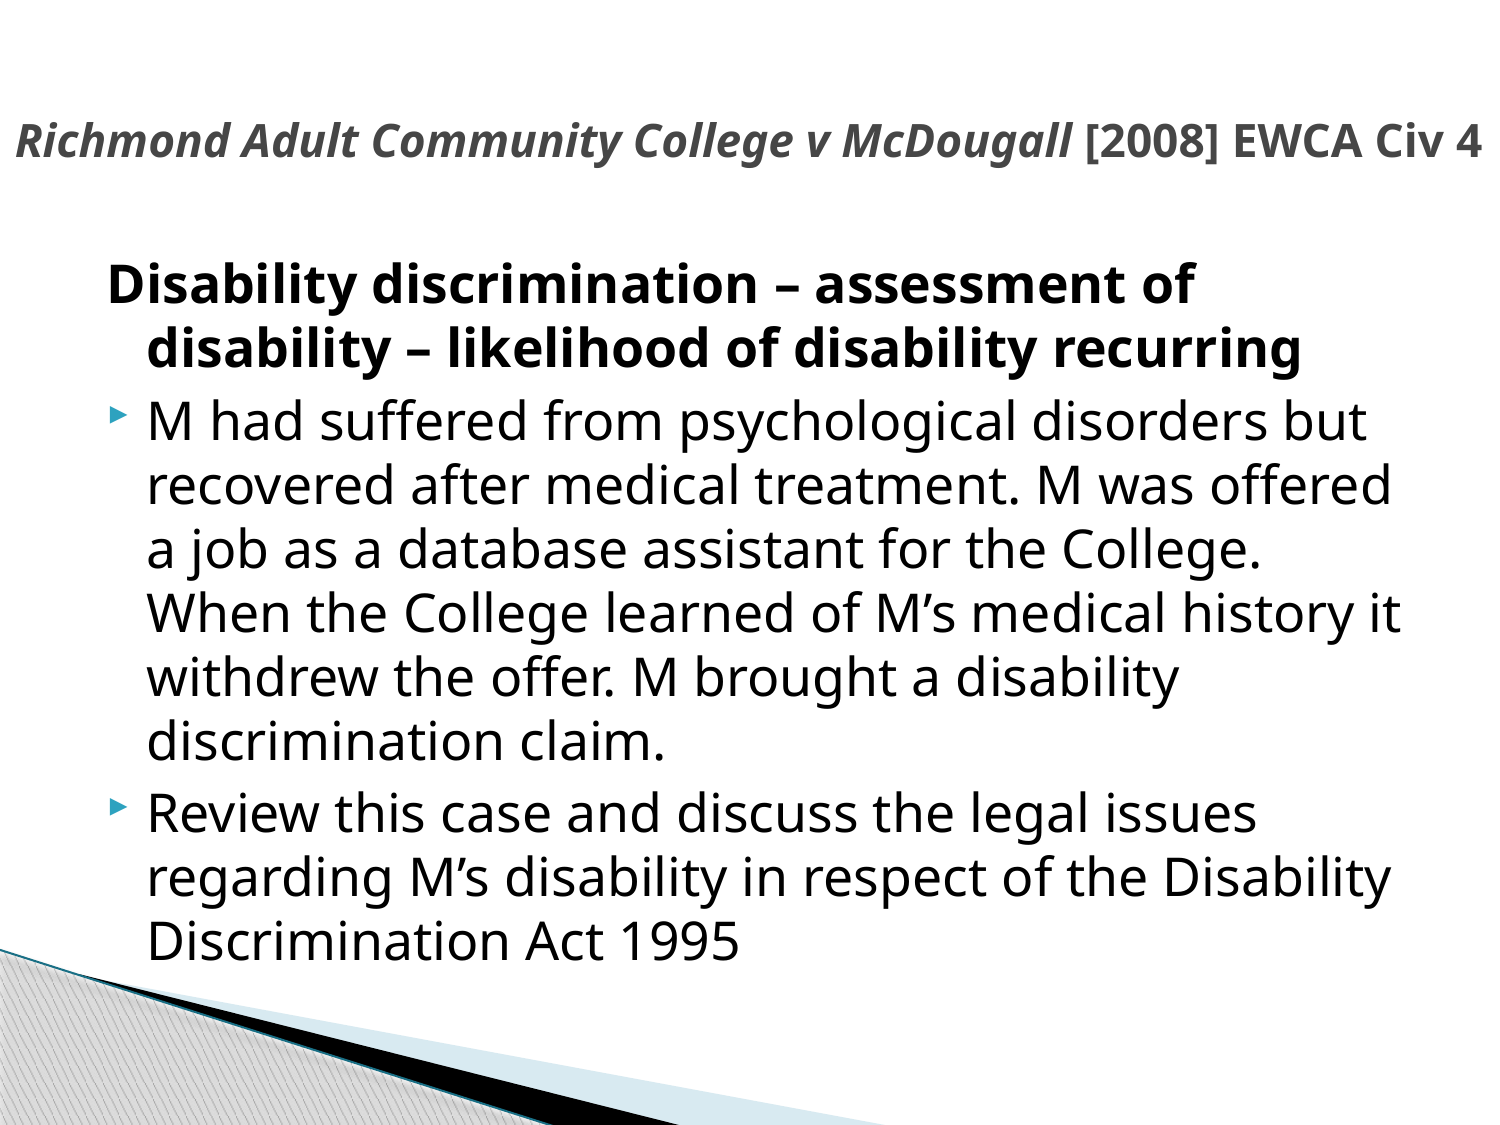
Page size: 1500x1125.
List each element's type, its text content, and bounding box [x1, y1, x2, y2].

title Richmond Adult Community College v McDougall [2008] EWCA Civ 4 [0, 45, 1500, 233]
list Disability discrimination – assessment of disability – likelihood of disability recurring M had suffered from psychological disorders but recovered after medical treatment. M was offered a job as a database assistant for the College. When the College learned of M’s medical history it withdrew the offer. M brought a disability discrimination claim. Review this case and discuss the legal issues regarding M’s disability in respect of the Disability Discrimination Act 1995 [75, 243, 1425, 986]
